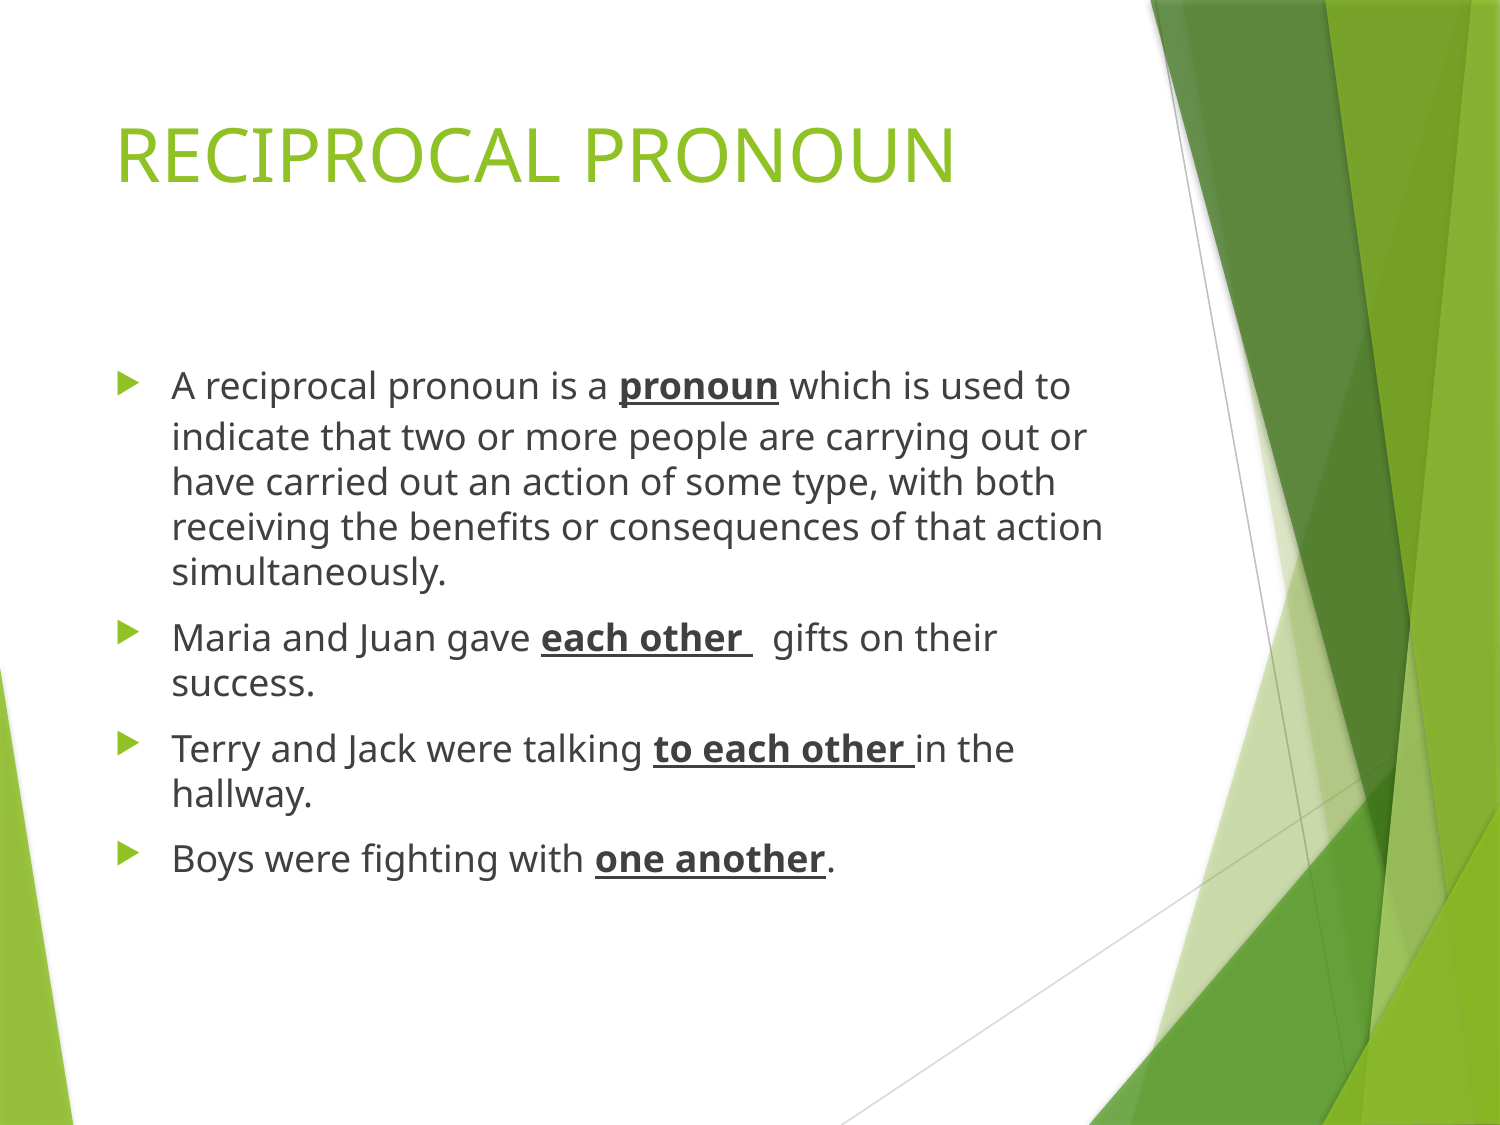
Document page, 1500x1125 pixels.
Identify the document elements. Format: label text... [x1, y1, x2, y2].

title RECIPROCAL PRONOUN [99, 99, 1142, 317]
list A reciprocal pronoun is a pronoun which is used to indicate that two or more people are carrying out or have carried out an action of some type, with both receiving the benefits or consequences of that action simultaneously. Maria and Juan gave each other gifts on their success. Terry and Jack were talking to each other in the hallway. Boys were fighting with one another. [99, 354, 1142, 992]
